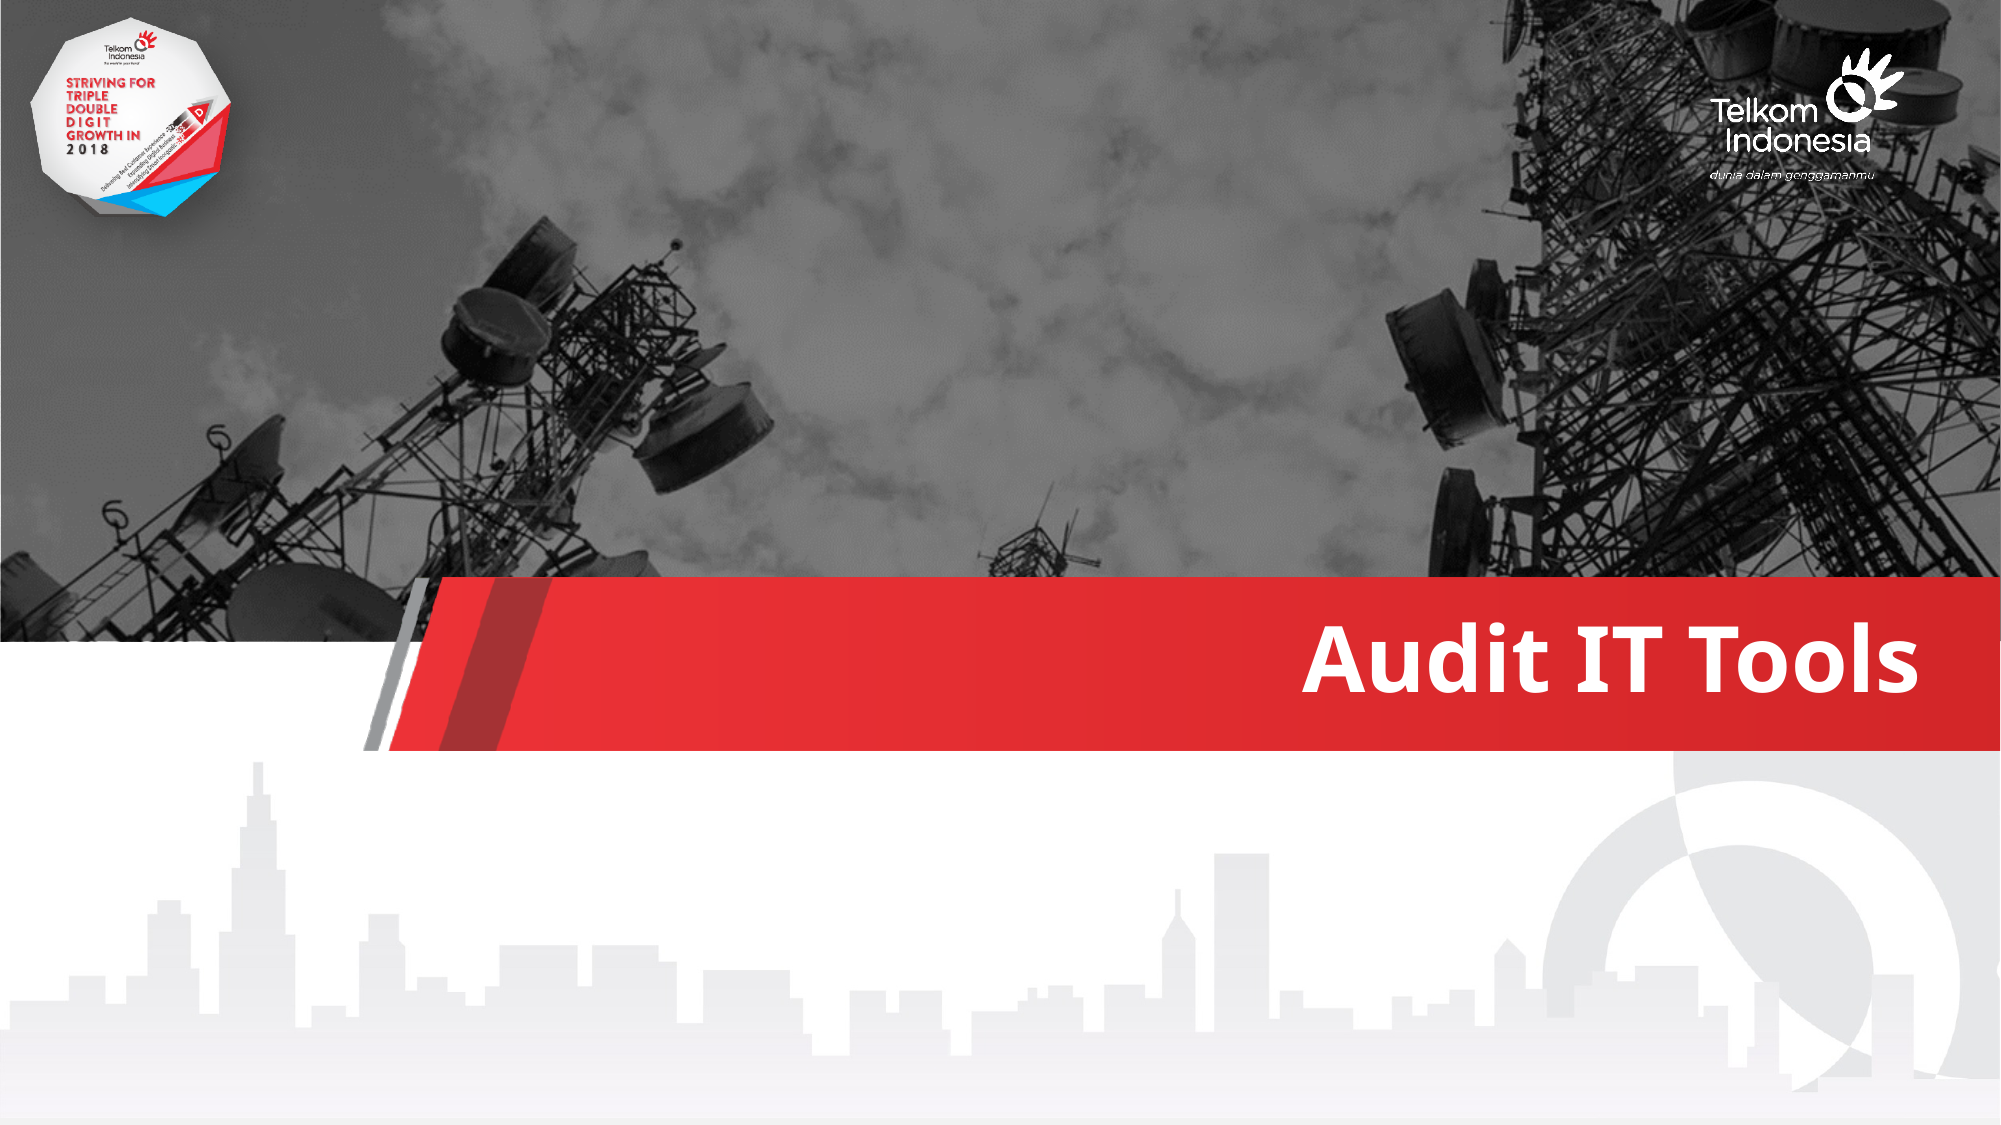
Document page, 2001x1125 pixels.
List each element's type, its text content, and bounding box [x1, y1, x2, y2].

picture [0, 0, 2001, 1118]
title Audit IT Tools [803, 554, 1933, 773]
